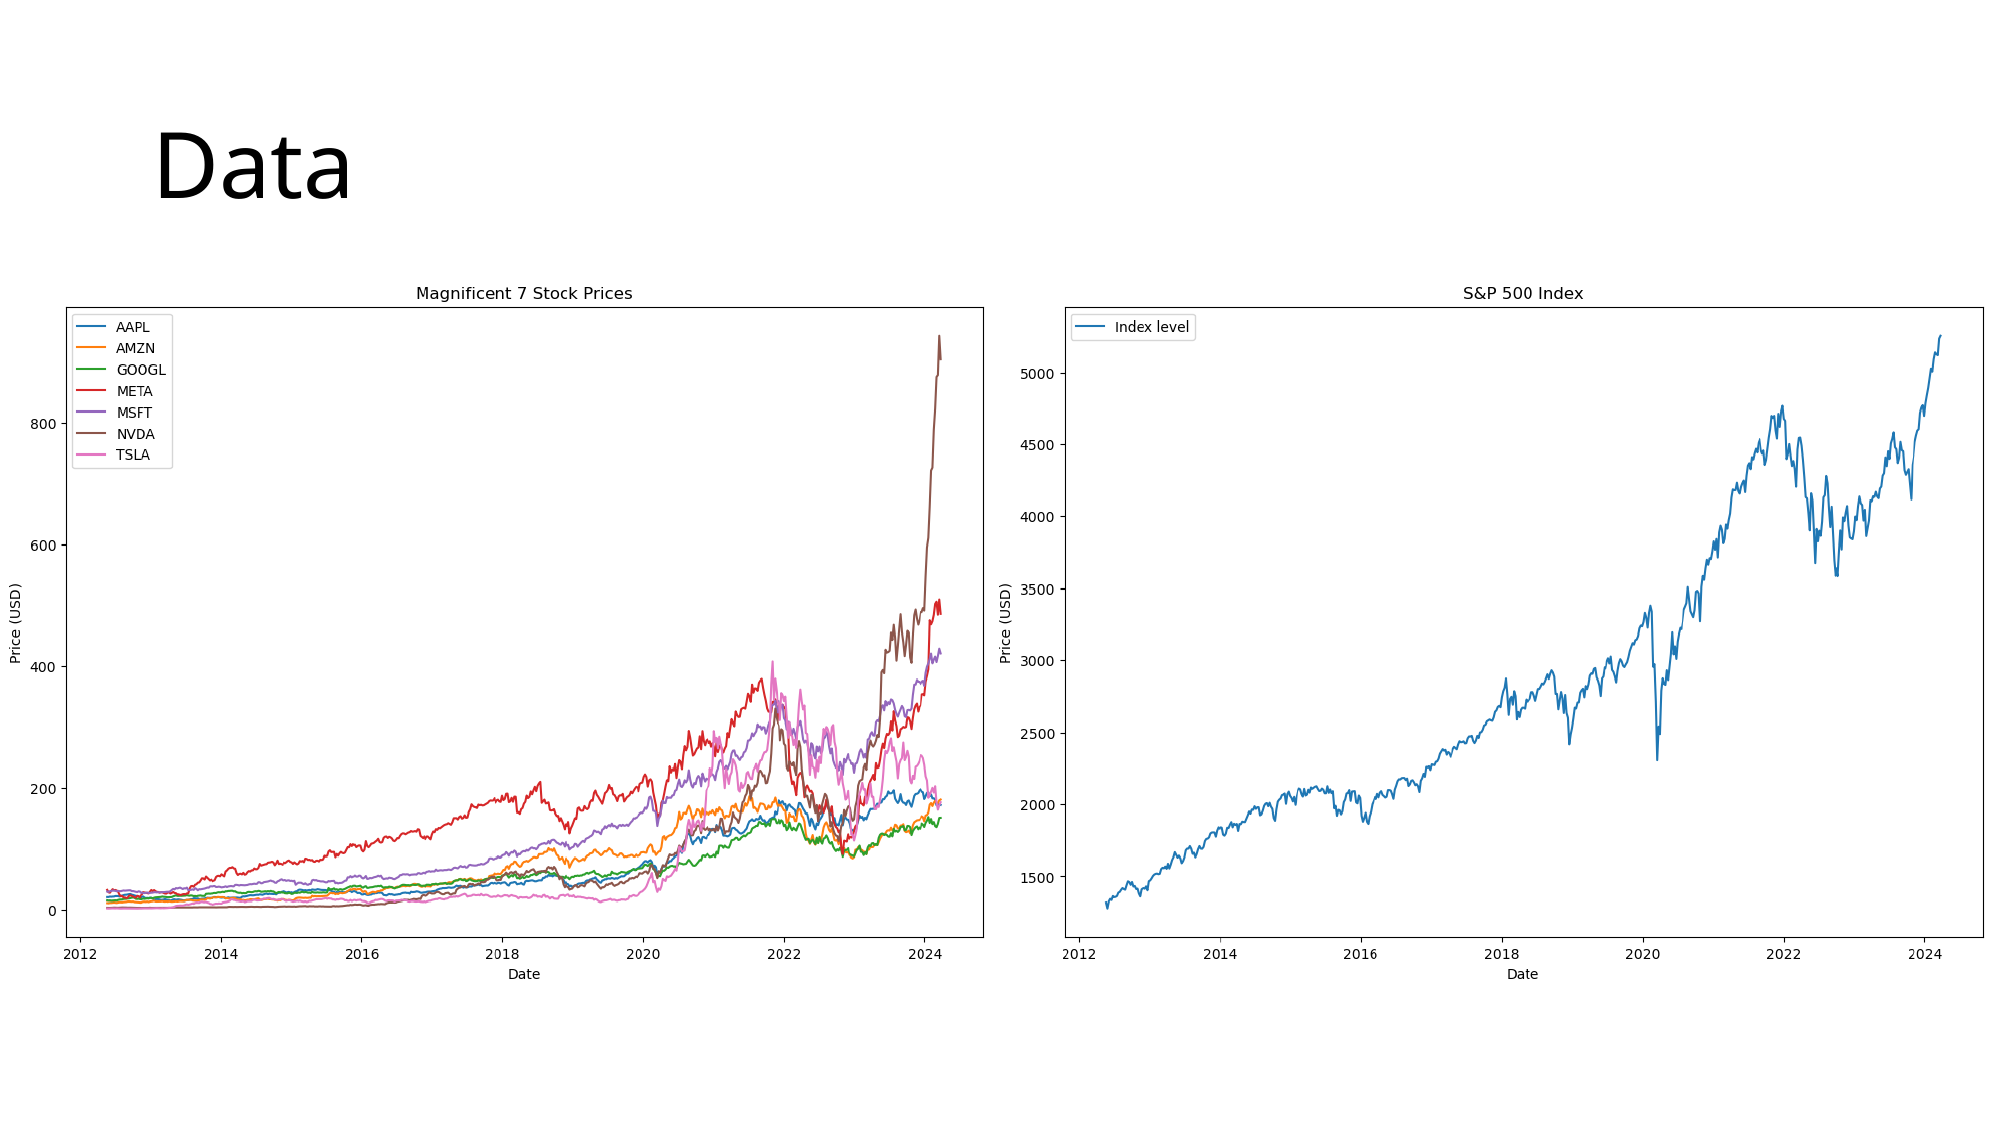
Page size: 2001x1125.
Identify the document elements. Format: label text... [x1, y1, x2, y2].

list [0, 276, 989, 992]
title Data [137, 59, 1863, 276]
picture [989, 276, 1991, 992]
